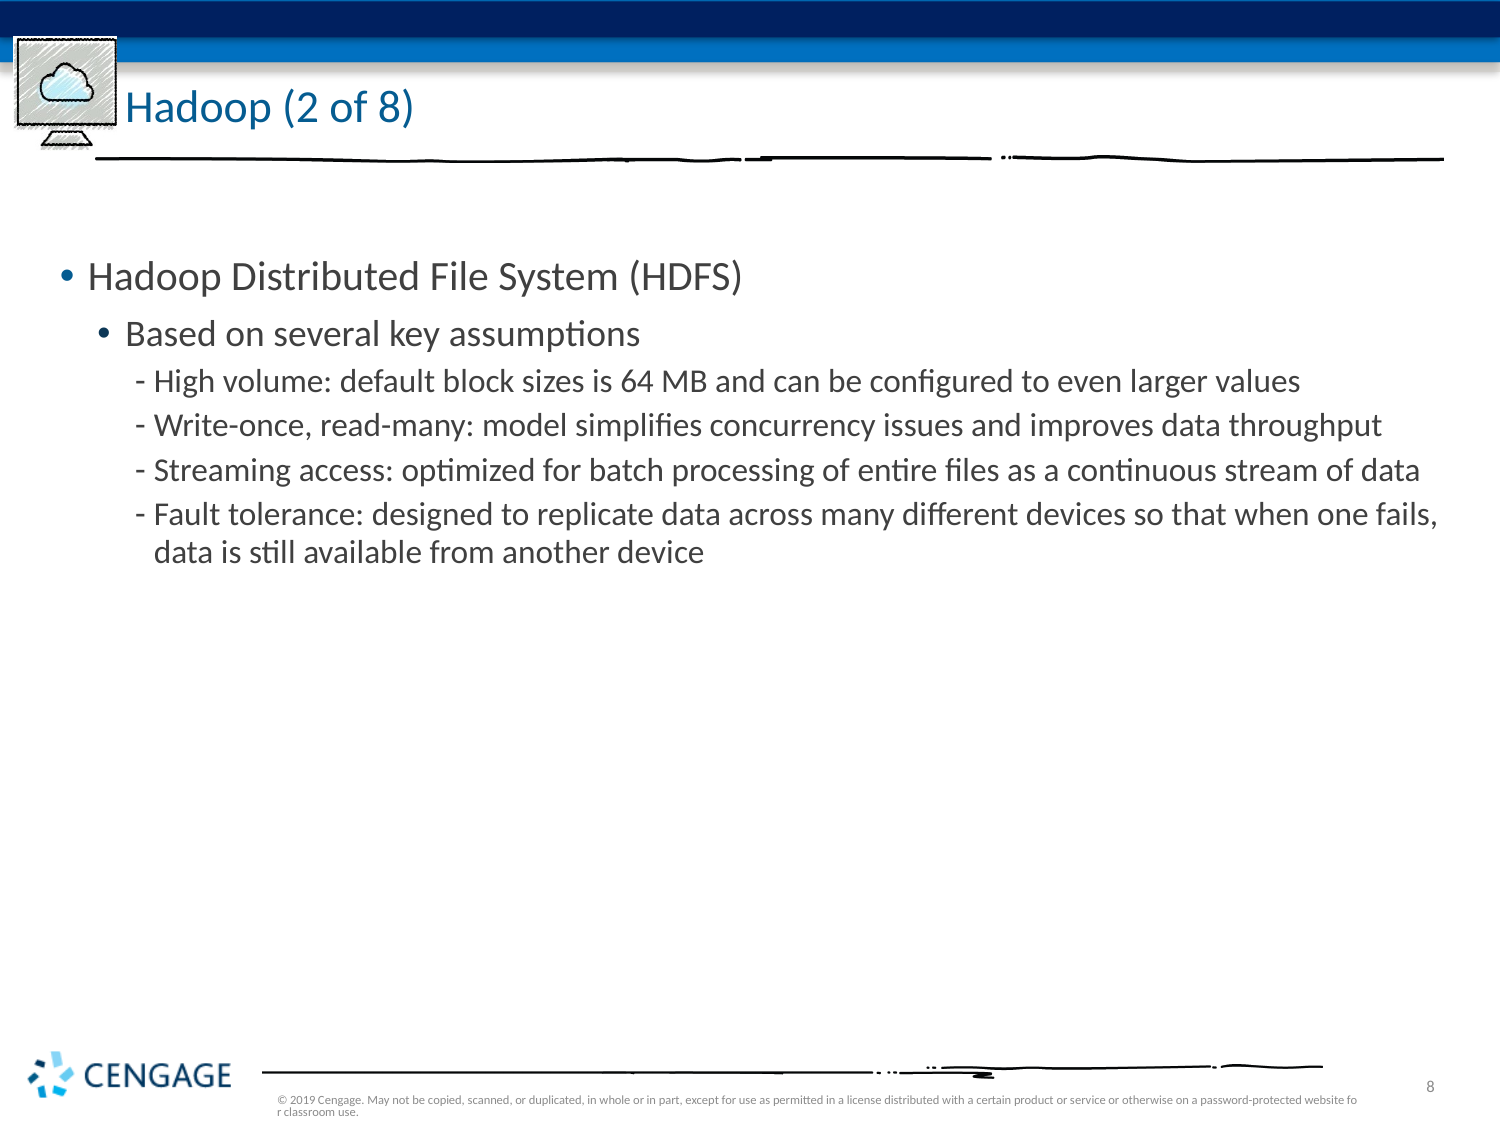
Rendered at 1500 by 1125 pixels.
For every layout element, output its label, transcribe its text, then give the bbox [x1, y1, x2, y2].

picture [262, 1064, 1323, 1079]
footer © 2019 Cengage. May not be copied, scanned, or duplicated, in whole or in part, except for use as permitted in a license distributed with a certain product or service or otherwise on a password-protected website for classroom use. [262, 1079, 1375, 1120]
picture [95, 155, 1444, 163]
picture [13, 36, 117, 151]
title Hadoop (2 of 8) [125, 84, 1442, 133]
picture [7, 1037, 244, 1111]
list Hadoop Distributed File System (HDFS) Based on several key assumptions High volume: default block sizes is 64 MB and can be configured to even larger values Write-once, read-many: model simplifies concurrency issues and improves data throughput Streaming access: optimized for batch processing of entire files as a continuous stream of data Fault tolerance: designed to replicate data across many different devices so that when one fails, data is still available from another device [59, 252, 1441, 581]
